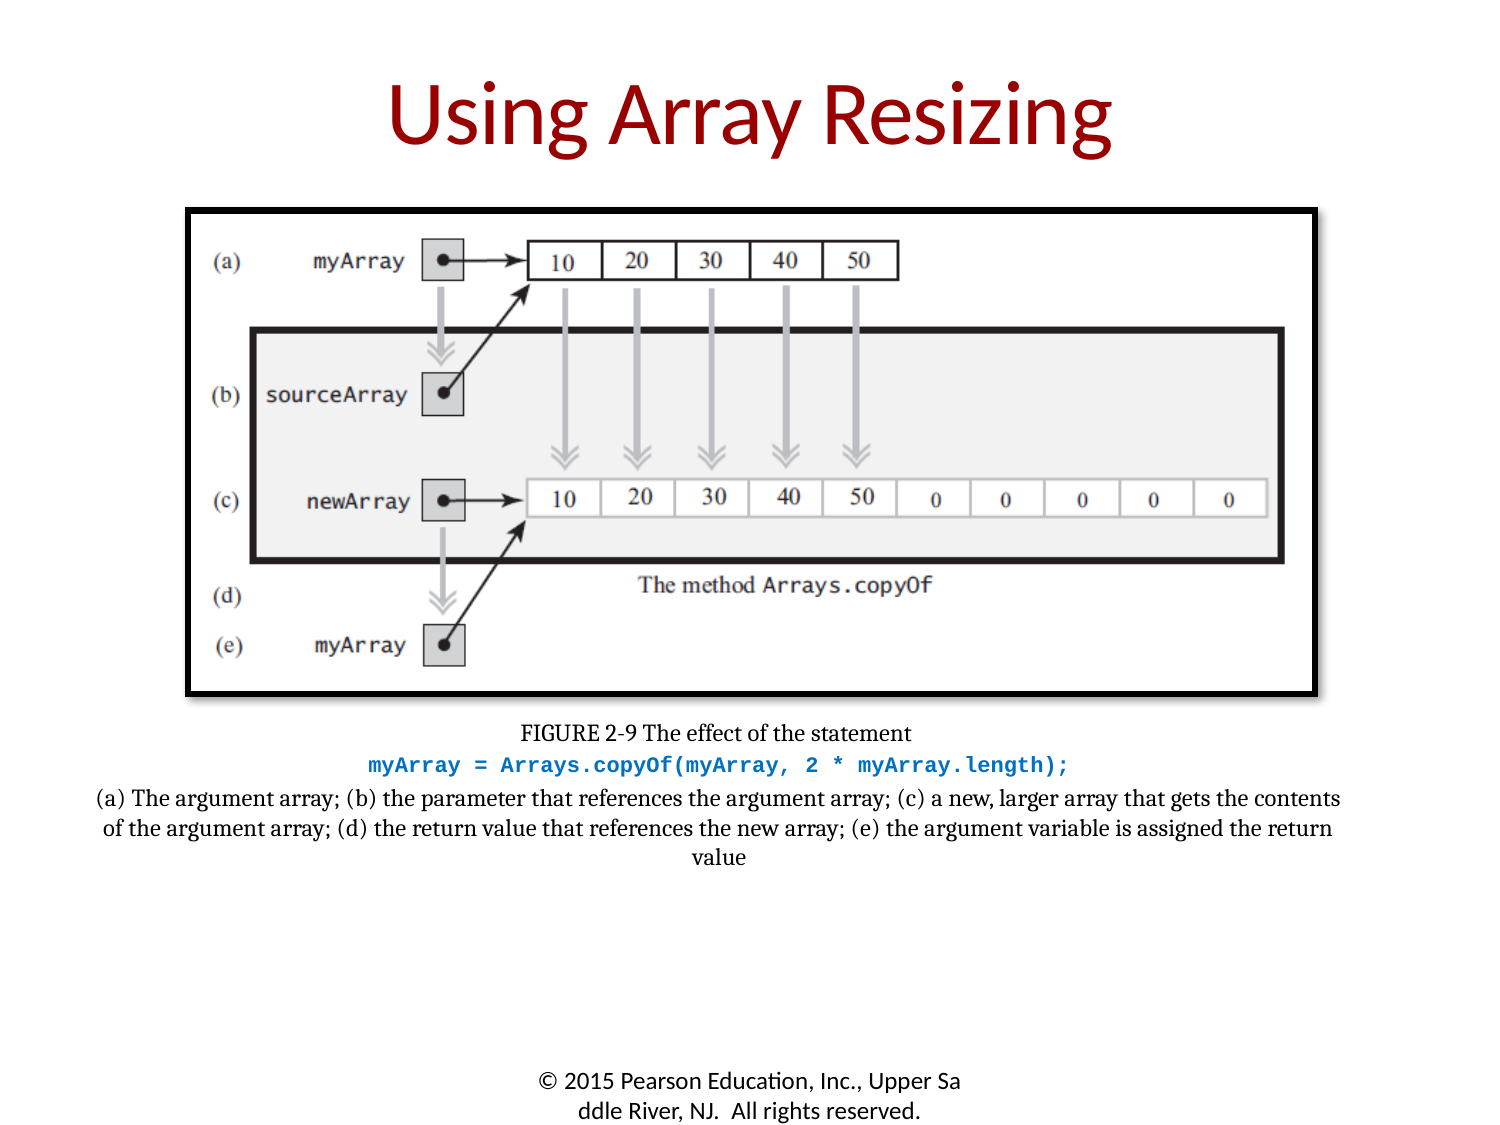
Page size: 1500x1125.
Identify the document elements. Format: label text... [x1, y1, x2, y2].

footer © 2015 Pearson Education, Inc., Upper Sa ddle River, NJ. All rights reserved. [512, 1065, 988, 1125]
title Using Array Resizing [75, 45, 1425, 171]
picture [190, 213, 1313, 692]
list FIGURE 2-9 The effect of the statement myArray = Arrays.copyOf(myArray, 2 * myArray.length); (a) The argument array; (b) the parameter that references the argument array; (c) a new, larger array that gets the contents of the argument array; (d) the return value that references the new array; (e) the argument variable is assigned the return value [70, 709, 1369, 881]
